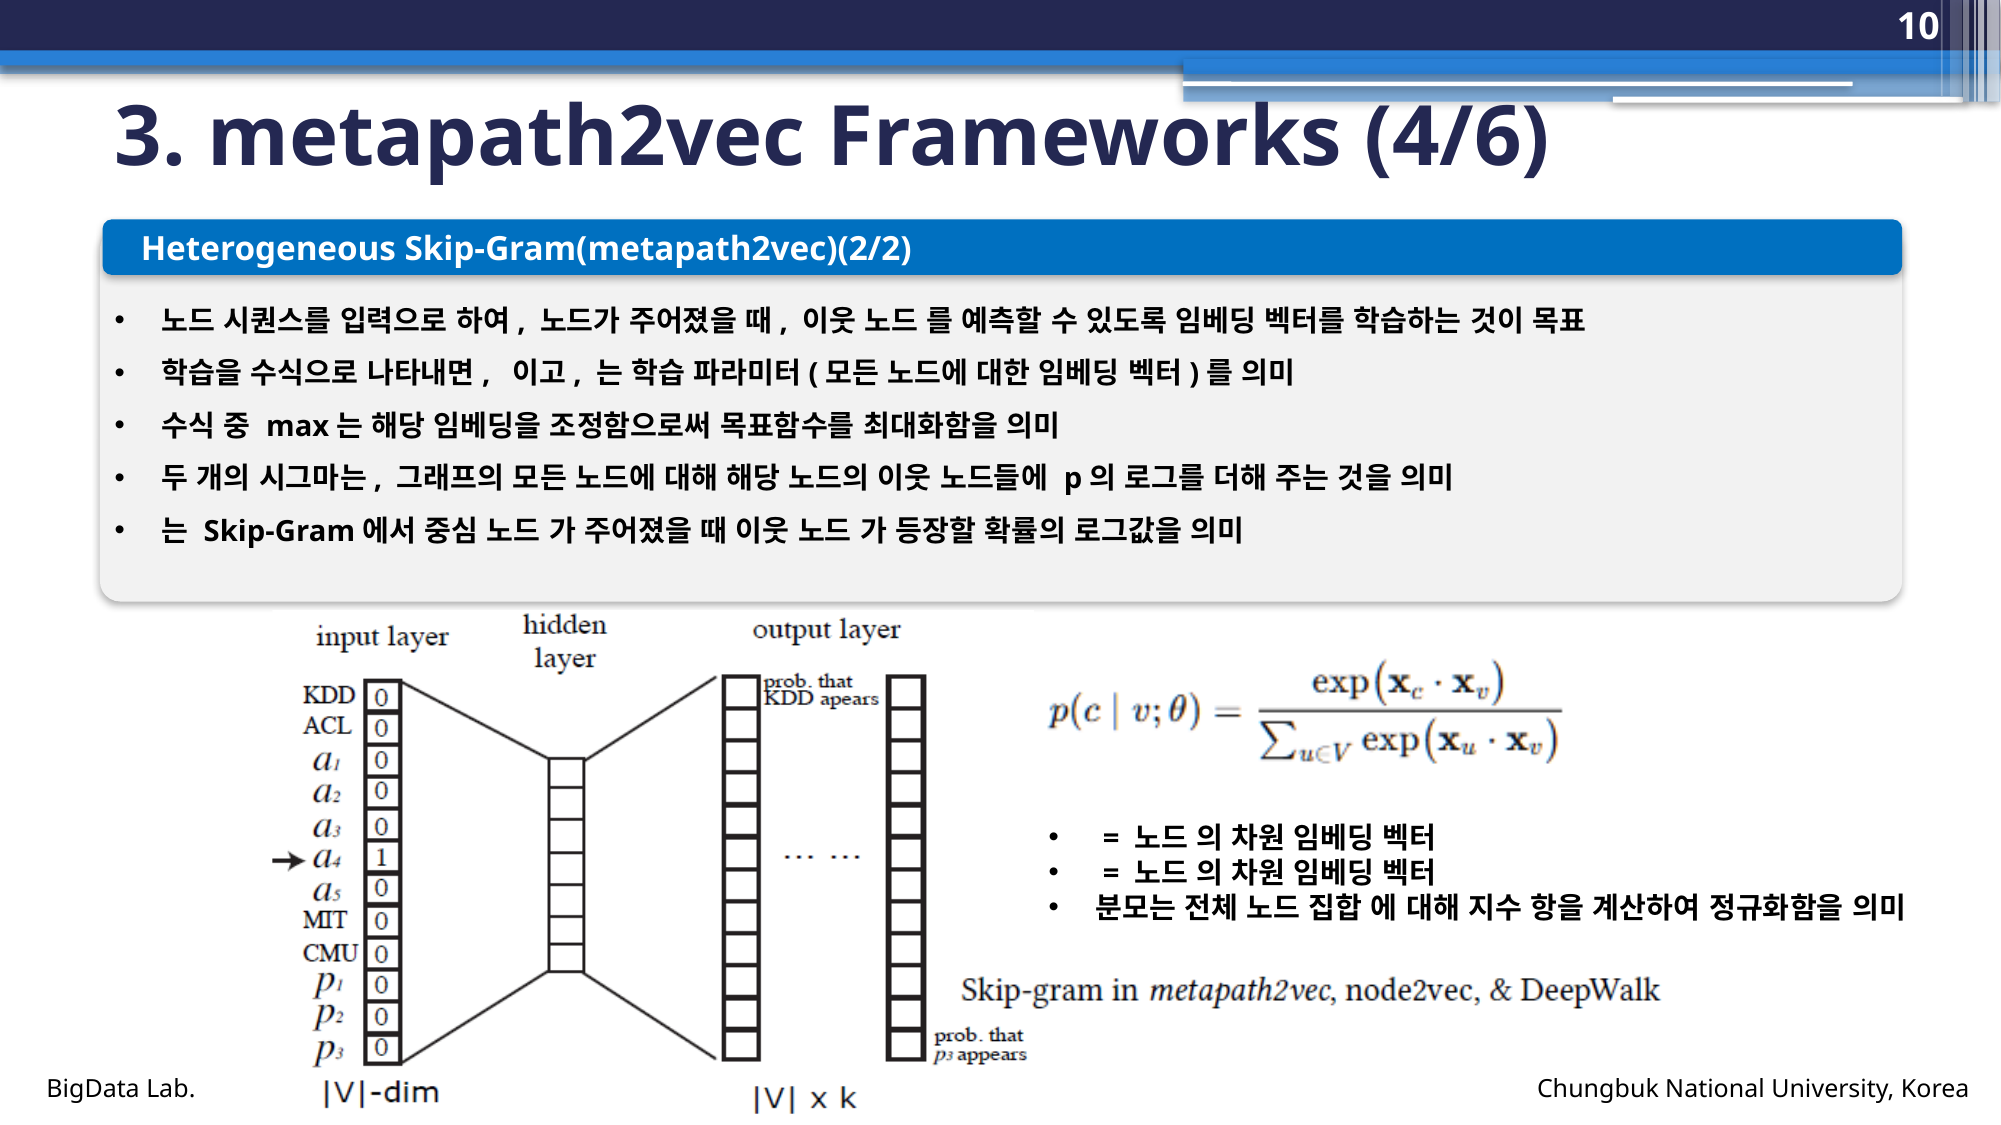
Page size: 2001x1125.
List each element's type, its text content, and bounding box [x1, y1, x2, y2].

slide_number 10 [1788, 0, 1955, 61]
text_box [99, 219, 1903, 602]
picture [272, 609, 1667, 1120]
title 3. metapath2vec Frameworks (4/6) [99, 44, 1900, 218]
